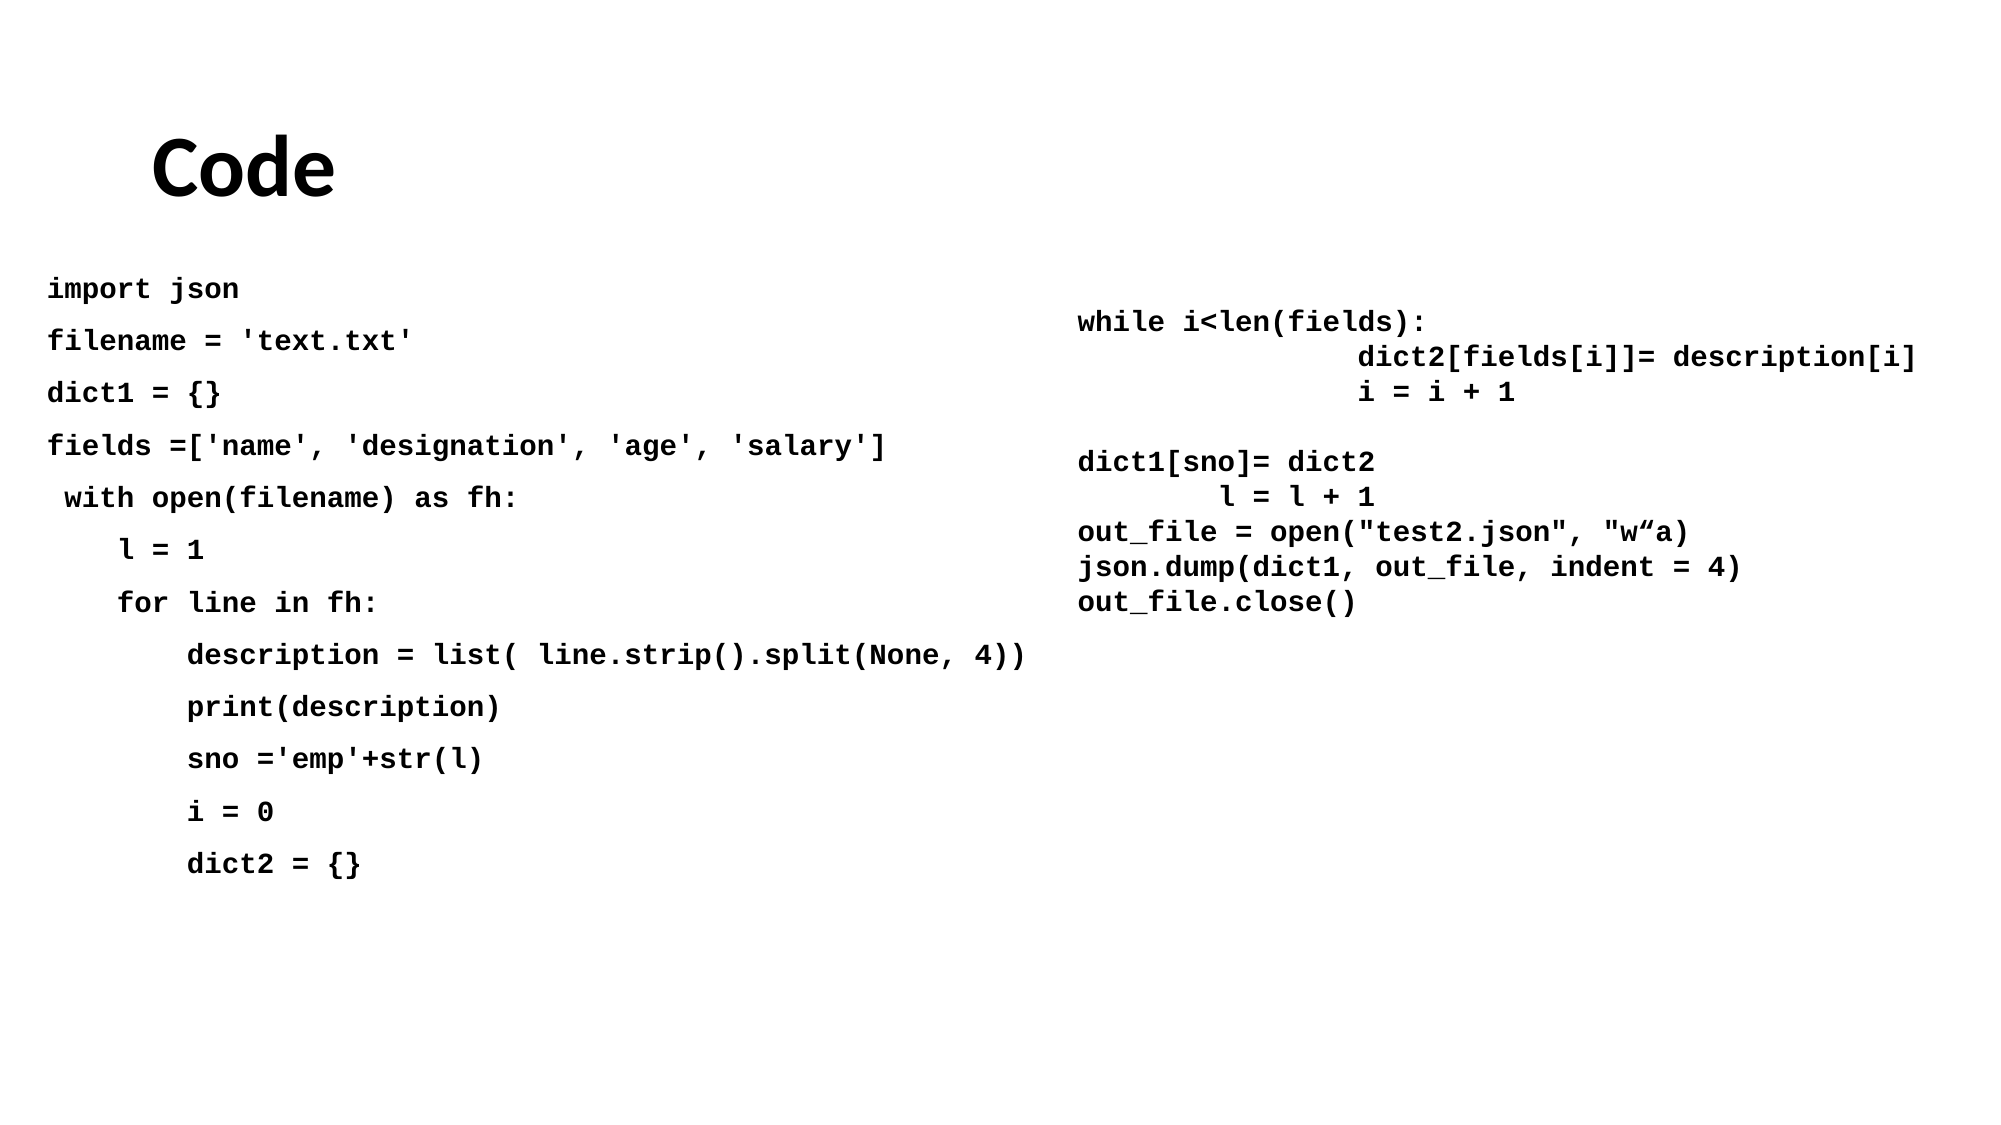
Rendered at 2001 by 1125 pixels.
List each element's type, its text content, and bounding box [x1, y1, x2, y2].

title Code [137, 59, 1863, 278]
list import json filename = 'text.txt' dict1 = {} fields =['name', 'designation', 'age', 'salary'] with open(filename) as fh: l = 1 for line in fh: description = list( line.strip().split(None, 4)) print(description) sno ='emp'+str(l) i = 0 dict2 = {} [31, 265, 1757, 980]
text_box while i<len(fields): dict2[fields[i]]= description[i] i = i + 1 dict1[sno]= dict2 l = l + 1 out_file = open("test2.json", "w“a) json.dump(dict1, out_file, indent = 4) out_file.close() [1062, 295, 2000, 625]
